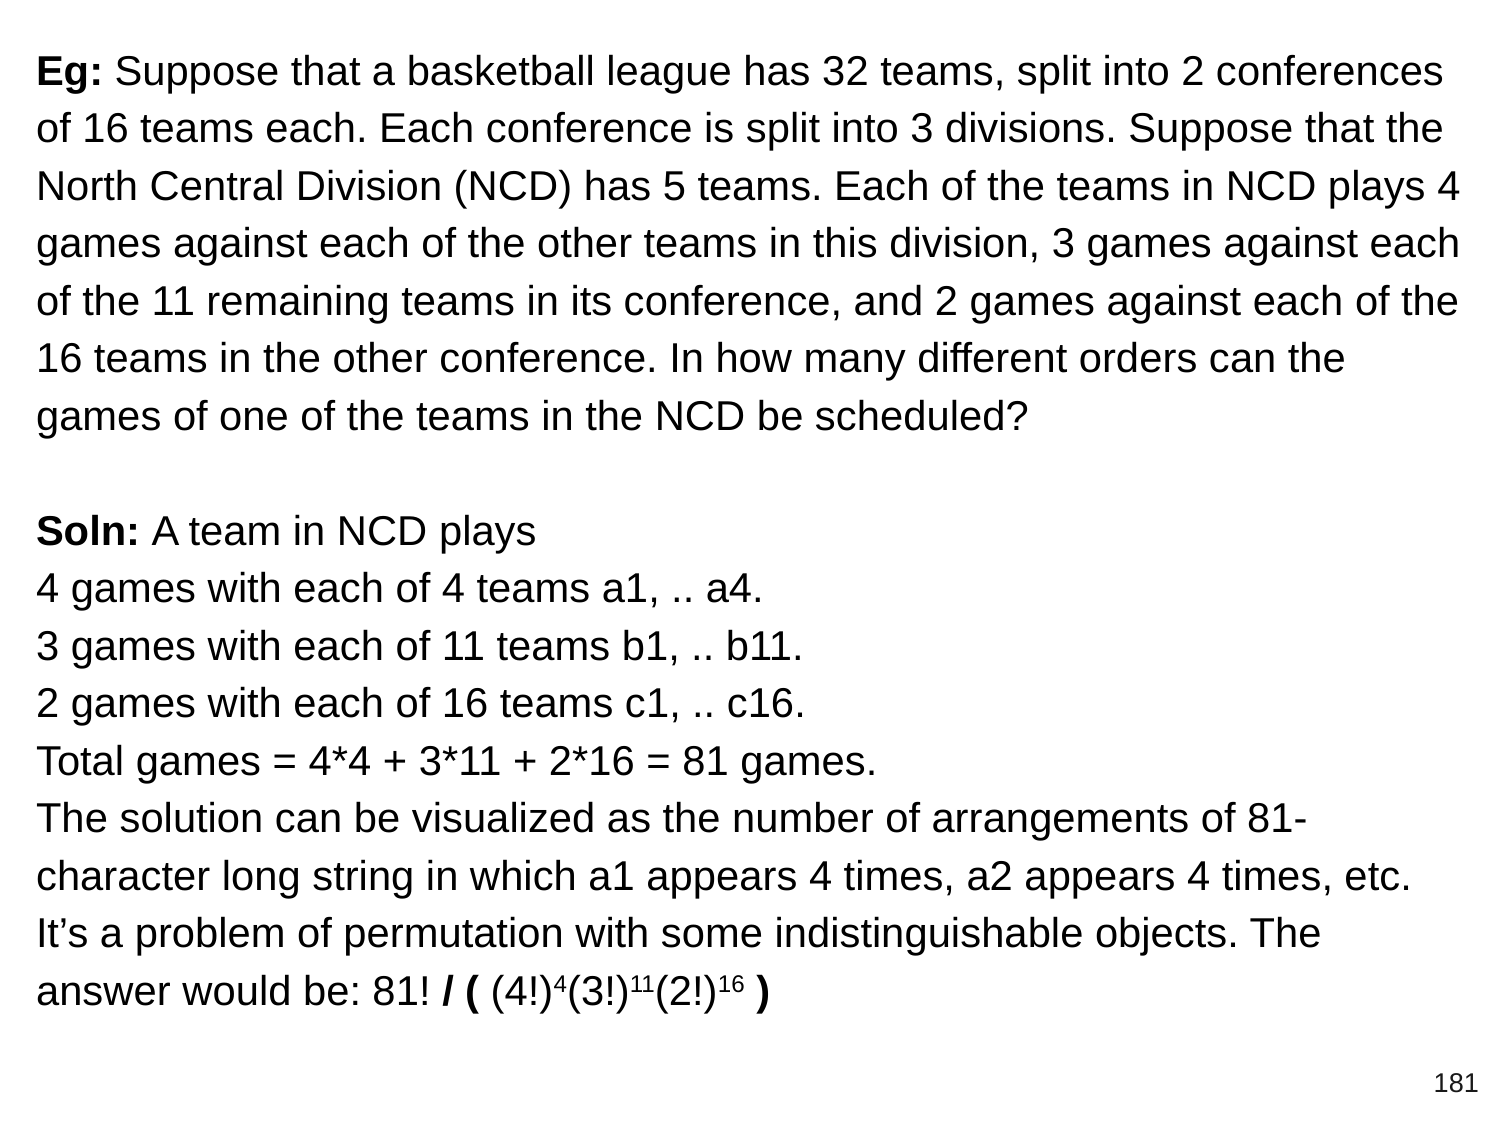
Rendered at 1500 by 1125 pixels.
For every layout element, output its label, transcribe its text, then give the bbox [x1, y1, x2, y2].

text_box Eg: Suppose that a basketball league has 32 teams, split into 2 conferences of 16 teams each. Each conference is split into 3 divisions. Suppose that the North Central Division (NCD) has 5 teams. Each of the teams in NCD plays 4 games against each of the other teams in this division, 3 games against each of the 11 remaining teams in its conference, and 2 games against each of the 16 teams in the other conference. In how many different orders can the games of one of the teams in the NCD be scheduled? Soln: A team in NCD plays 4 games with each of 4 teams a1, .. a4. 3 games with each of 11 teams b1, .. b11. 2 games with each of 16 teams c1, .. c16. Total games = 4*4 + 3*11 + 2*16 = 81 games. The solution can be visualized as the number of arrangements of 81-character long string in which a1 appears 4 times, a2 appears 4 times, etc. It’s a problem of permutation with some indistinguishable objects. The answer would be: 81! / ( (4!)4(3!)11(2!)16 ) [20, 21, 1479, 1018]
slide_number ‹#› [1403, 1038, 1494, 1125]
